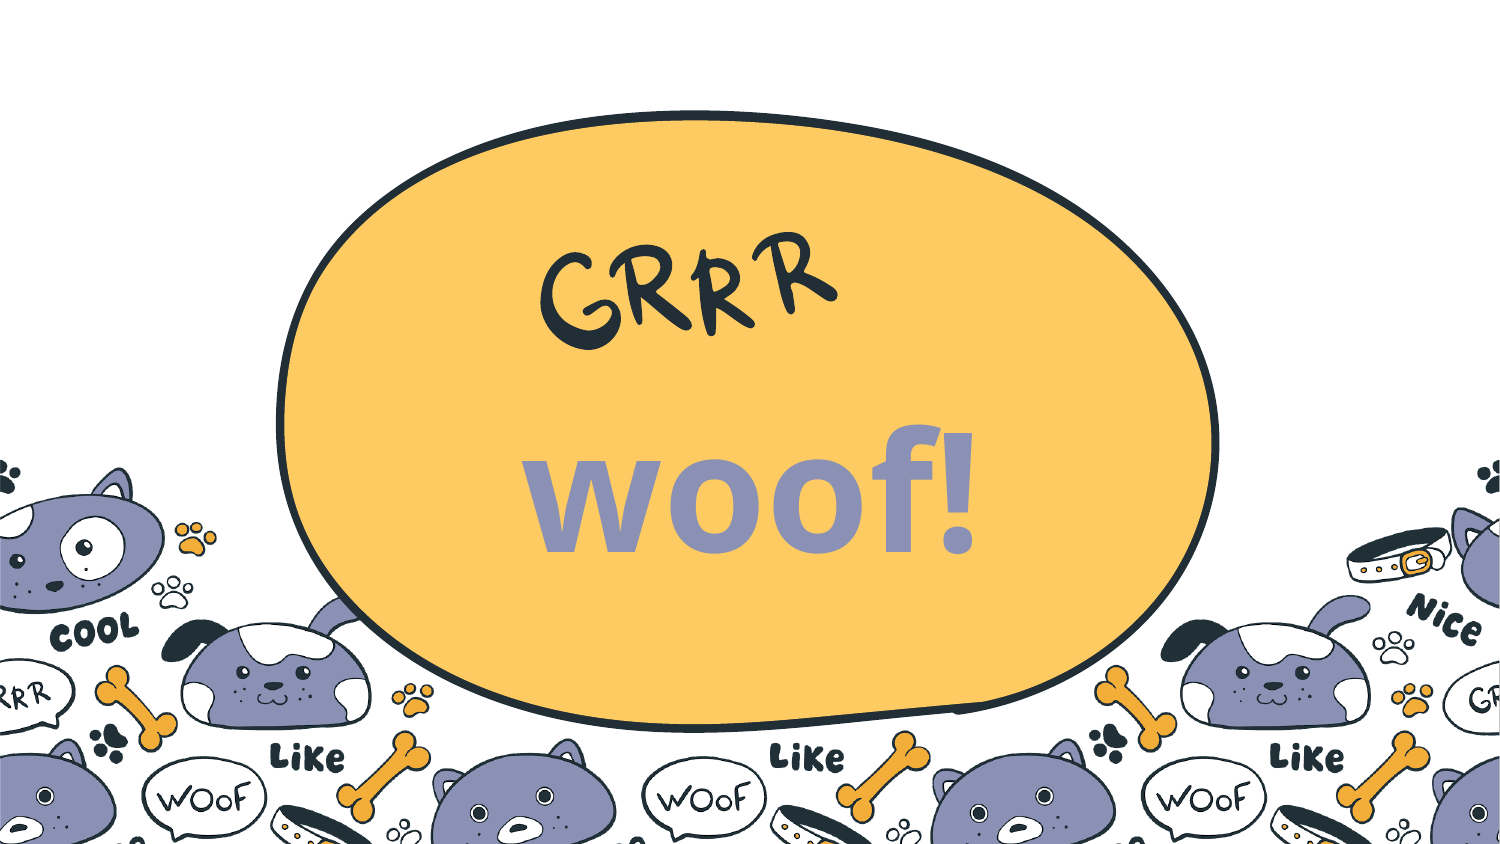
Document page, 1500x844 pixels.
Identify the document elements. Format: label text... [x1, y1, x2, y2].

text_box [539, 231, 840, 351]
title woof! [397, 372, 1106, 600]
picture [0, 451, 1500, 844]
